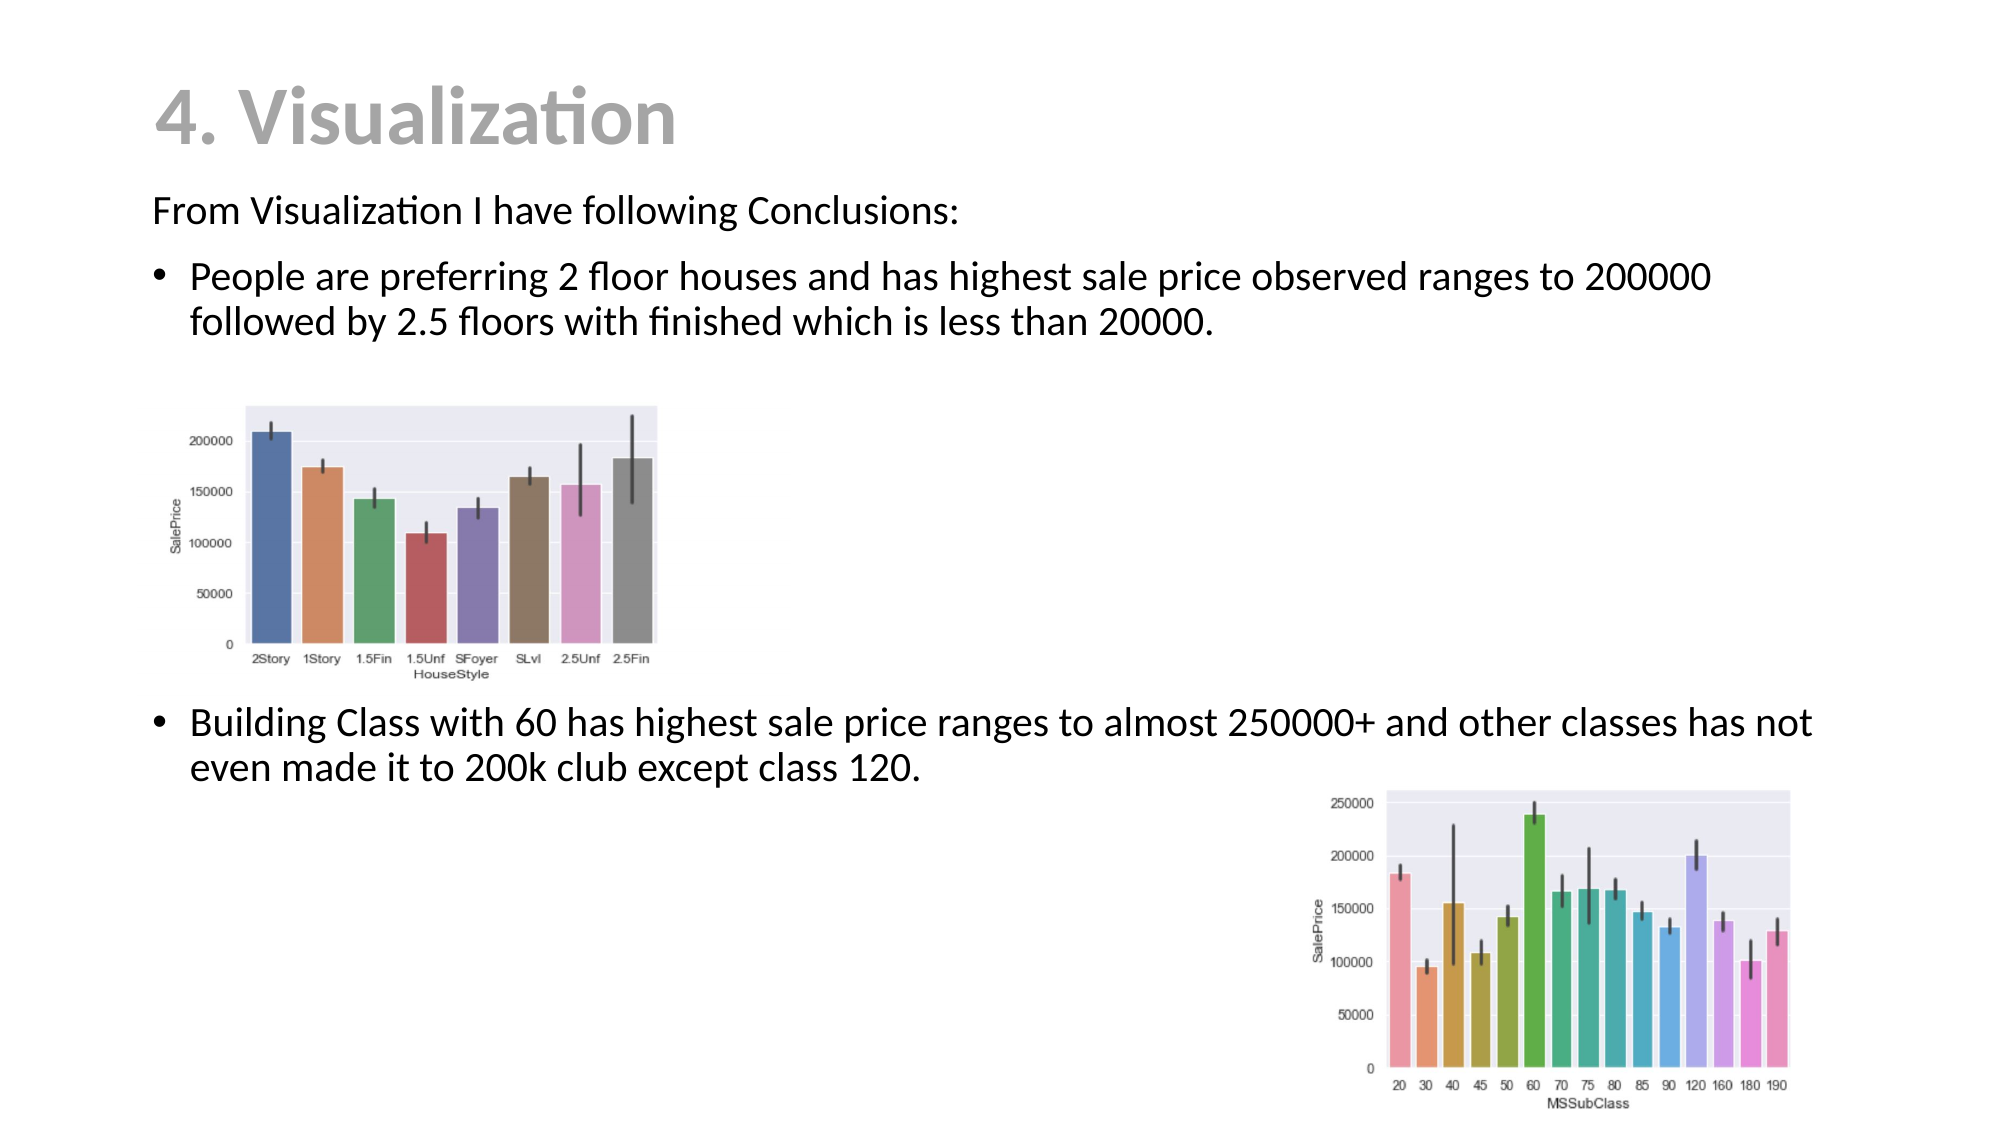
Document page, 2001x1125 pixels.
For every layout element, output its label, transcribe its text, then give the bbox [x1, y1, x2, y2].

picture [137, 386, 791, 696]
list From Visualization I have following Conclusions: People are preferring 2 floor houses and has highest sale price observed ranges to 200000 followed by 2.5 floors with finished which is less than 20000. Building Class with 60 has highest sale price ranges to almost 250000+ and other classes has not even made it to 200k club except class 120. [137, 181, 1863, 1014]
text_box 4. Visualization [140, 53, 695, 169]
picture [1274, 763, 1877, 1124]
